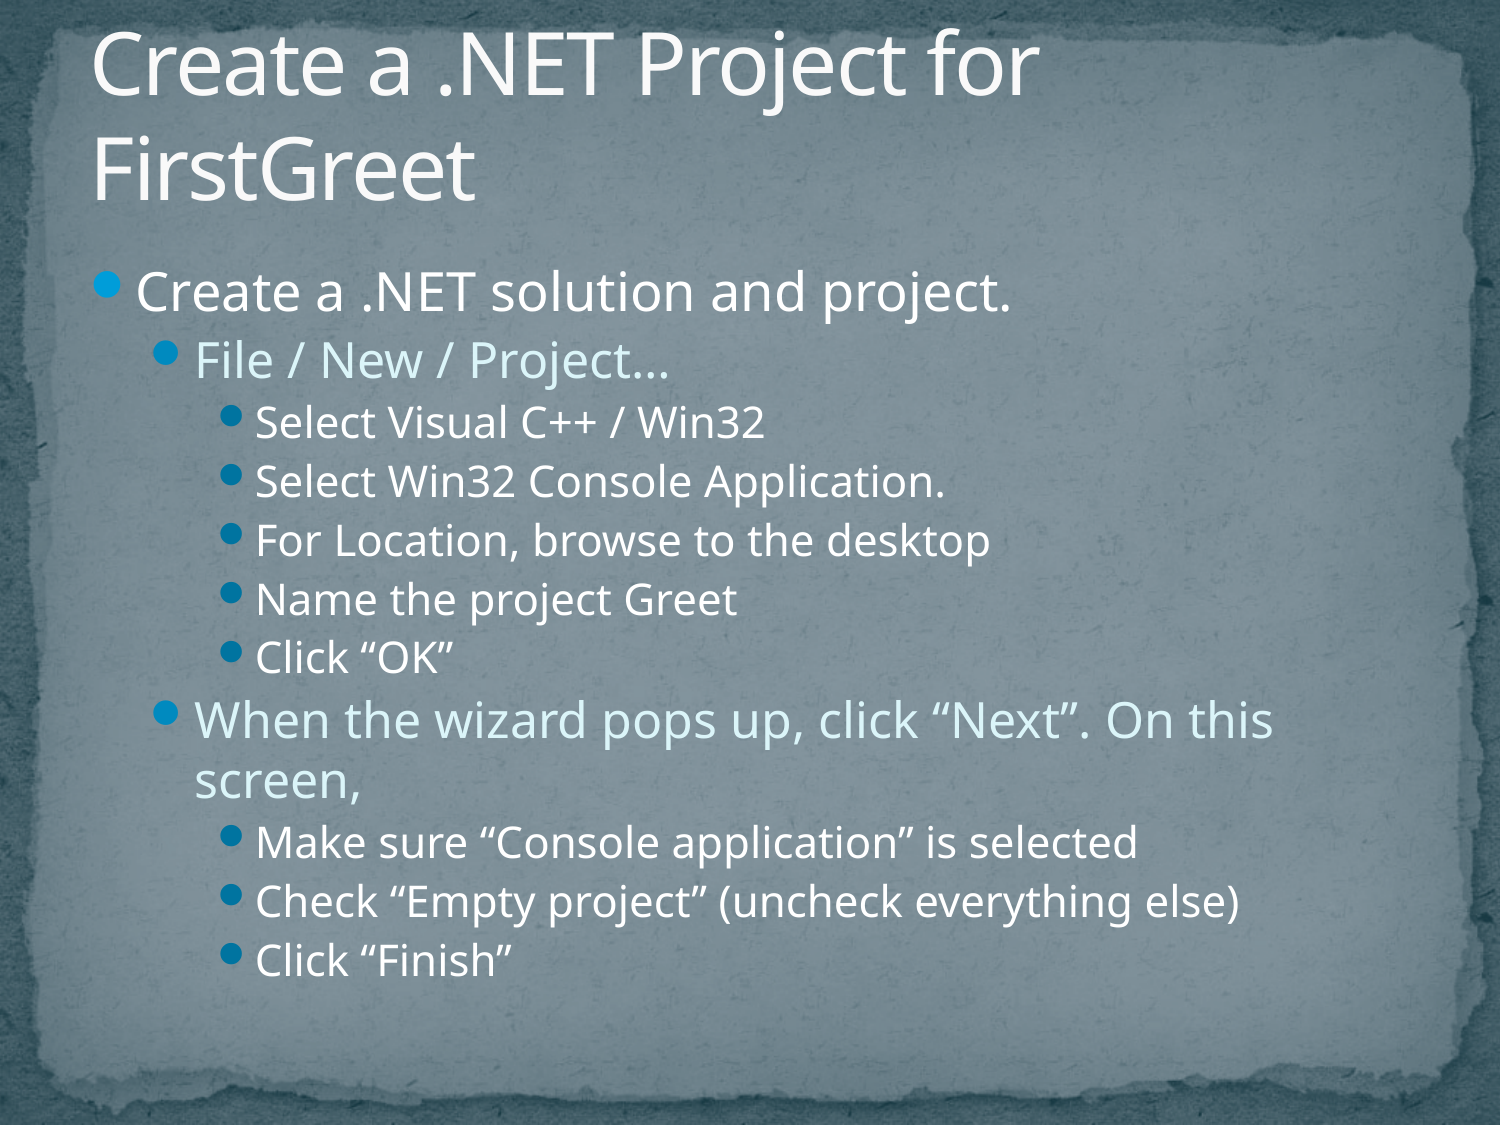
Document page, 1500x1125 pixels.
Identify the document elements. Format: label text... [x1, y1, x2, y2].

list Create a .NET solution and project. File / New / Project… Select Visual C++ / Win32 Select Win32 Console Application. For Location, browse to the desktop Name the project Greet Click “OK” When the wizard pops up, click “Next”. On this screen, Make sure “Console application” is selected Check “Empty project” (uncheck everything else) Click “Finish” [75, 249, 1425, 1000]
title Create a .NET Project for FirstGreet [74, 24, 1425, 225]
